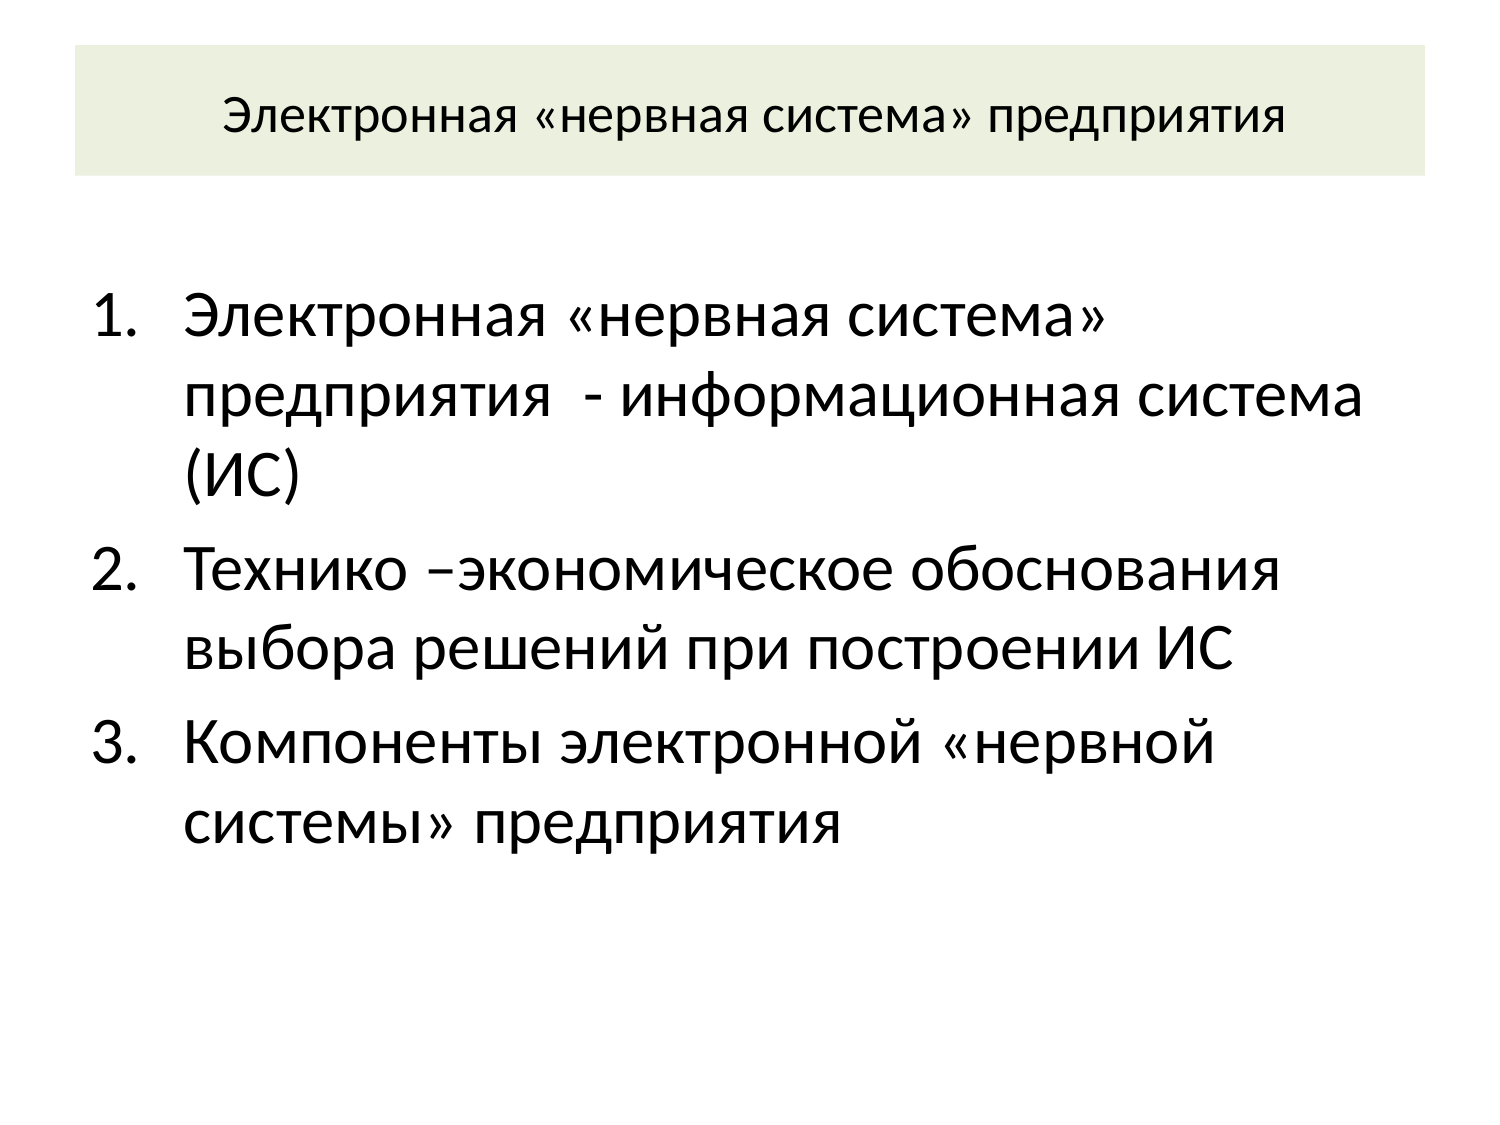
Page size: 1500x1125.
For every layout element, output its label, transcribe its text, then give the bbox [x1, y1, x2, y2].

list Электронная «нервная система» предприятия - информационная система (ИС) Технико –экономическое обоснования выбора решений при построении ИС Компоненты электронной «нервной системы» предприятия [74, 262, 1426, 1006]
title Электронная «нервная система» предприятия [74, 44, 1426, 177]
